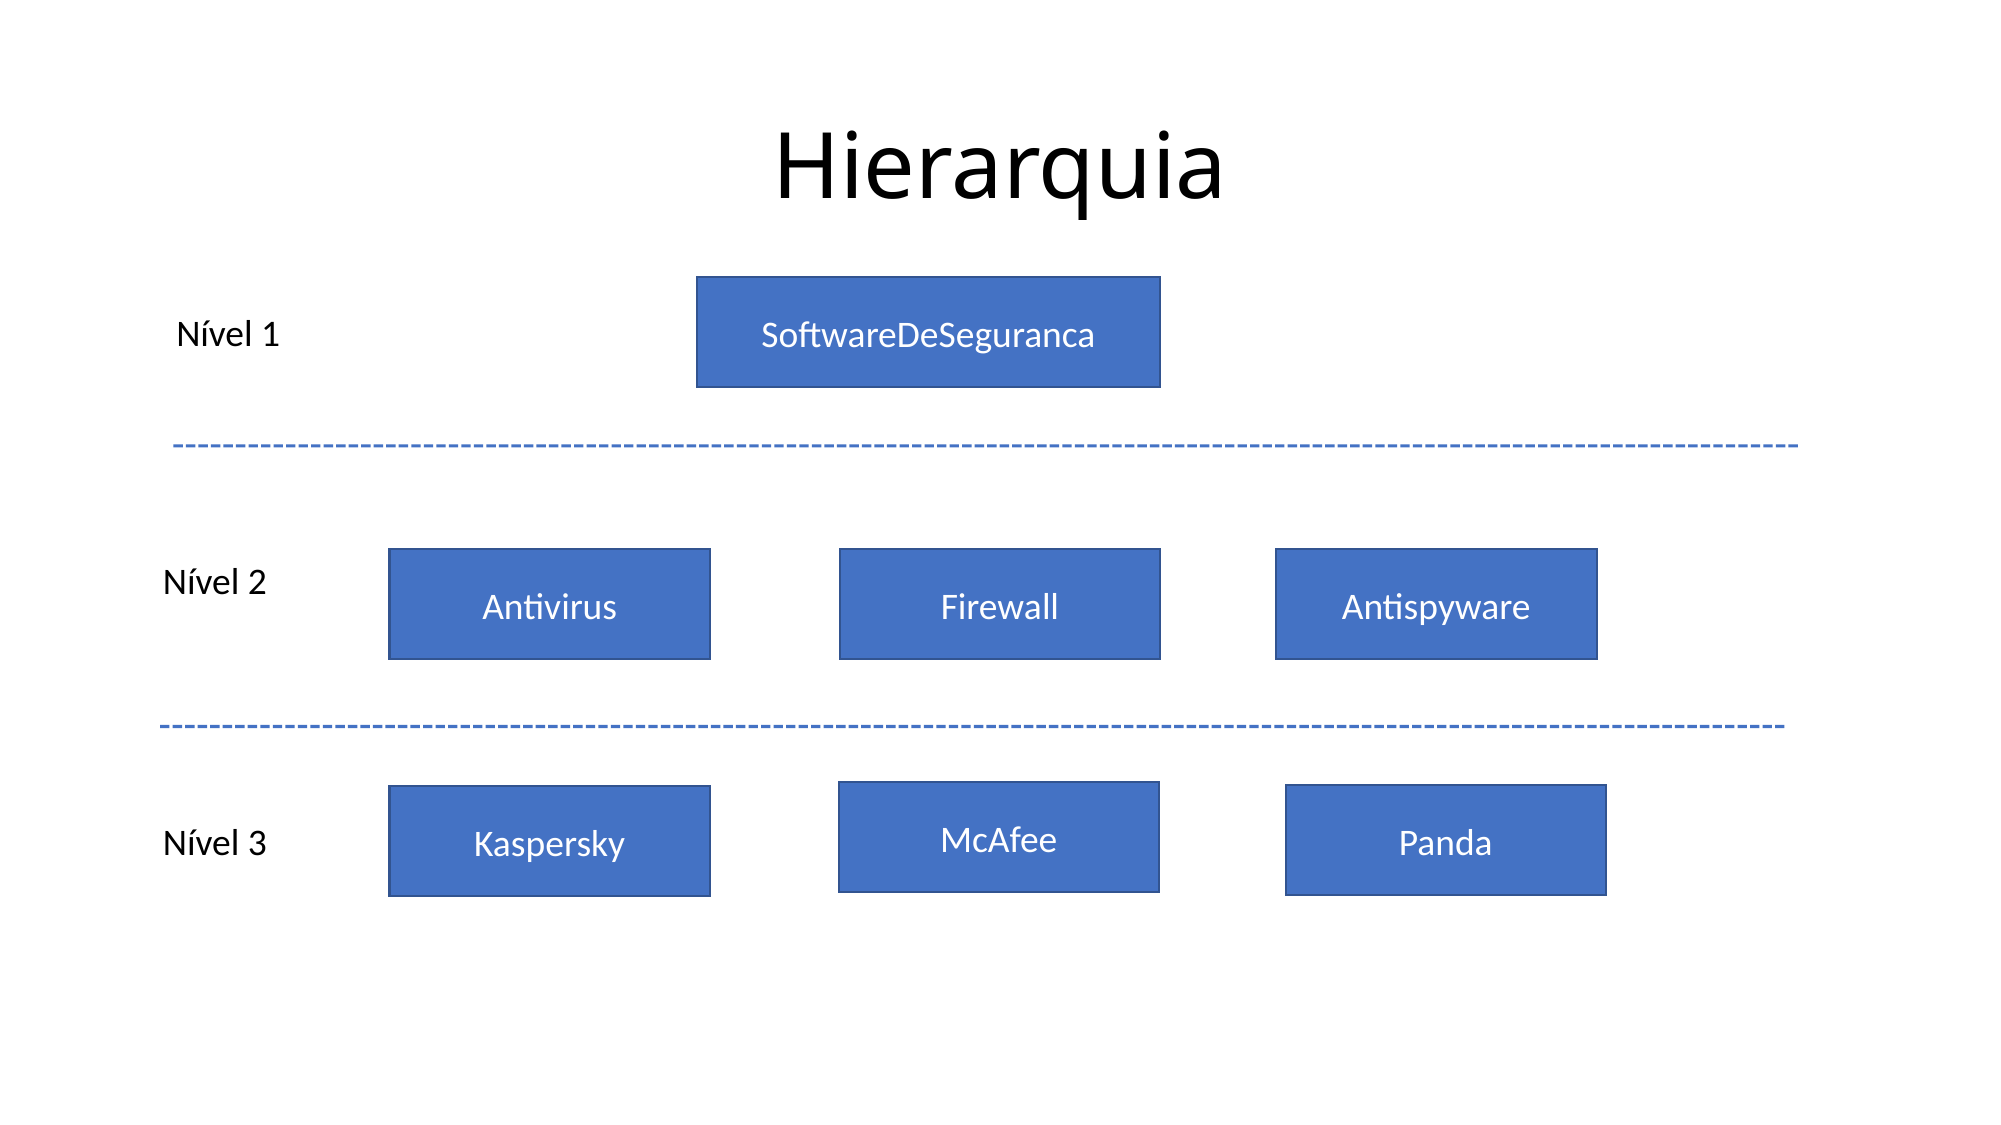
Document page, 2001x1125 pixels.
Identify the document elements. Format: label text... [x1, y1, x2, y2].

text_box Antispyware [1276, 549, 1597, 659]
text_box Firewall [839, 549, 1161, 659]
text_box McAfee [838, 782, 1160, 892]
text_box Panda [1285, 785, 1607, 895]
text_box Antivirus [389, 549, 711, 659]
text_box Hierarquia [137, 59, 1863, 278]
text_box Nível 1 [161, 301, 321, 362]
text_box Kaspersky [389, 786, 711, 896]
text_box SoftwareDeSeguranca [696, 277, 1161, 387]
text_box Nível 2 [148, 549, 308, 610]
text_box Nível 3 [148, 810, 308, 871]
